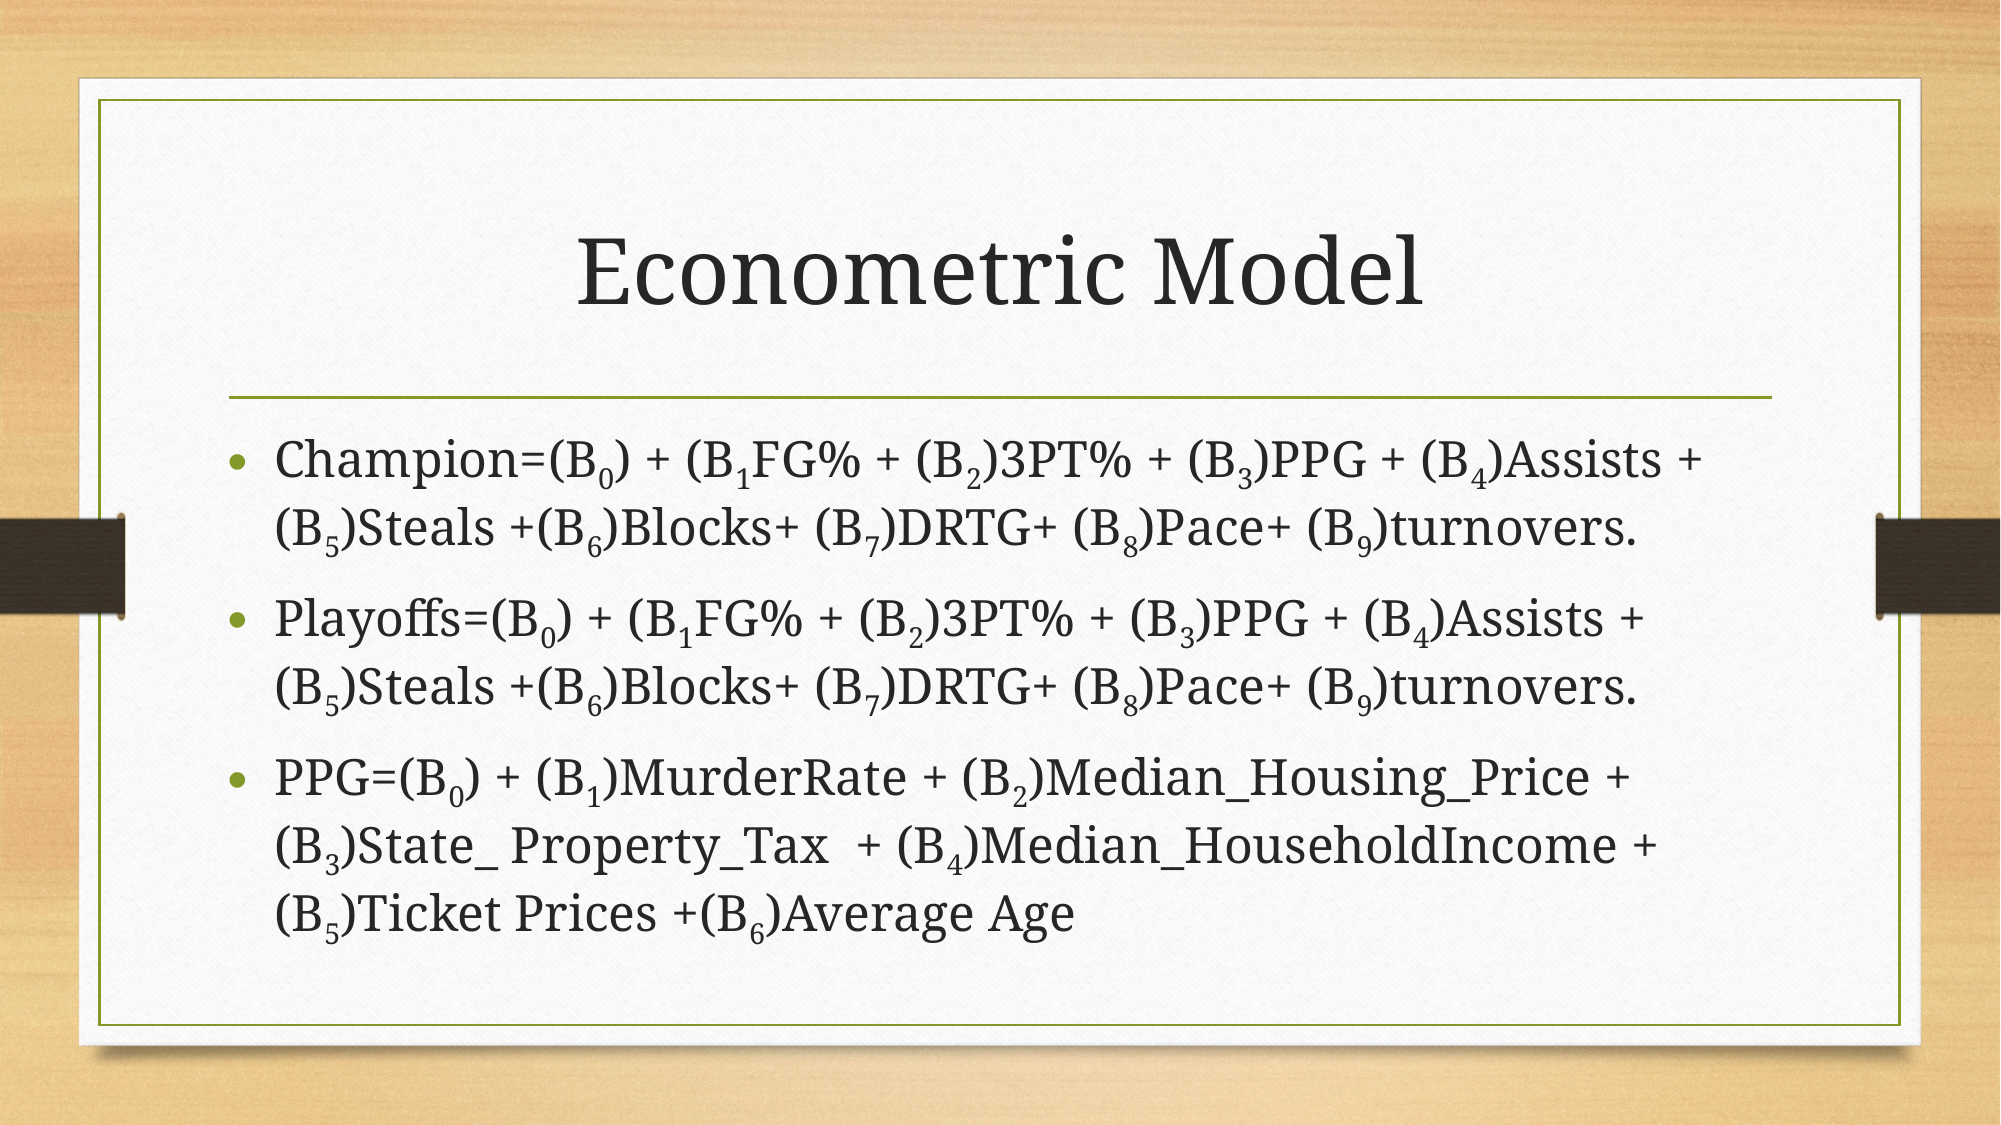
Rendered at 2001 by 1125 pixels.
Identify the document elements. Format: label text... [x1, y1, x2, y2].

title Econometric Model [212, 161, 1788, 375]
picture [0, 0, 2001, 1125]
list Champion=(B0) + (B1FG% + (B2)3PT% + (B3)PPG + (B4)Assists + (B5)Steals +(B6)Blocks+ (B7)DRTG+ (B8)Pace+ (B9)turnovers. Playoffs=(B0) + (B1FG% + (B2)3PT% + (B3)PPG + (B4)Assists + (B5)Steals +(B6)Blocks+ (B7)DRTG+ (B8)Pace+ (B9)turnovers. PPG=(B0) + (B1)MurderRate + (B2)Median_Housing_Price + (B3)State_ Property_Tax + (B4)Median_HouseholdIncome + (B5)Ticket Prices +(B6)Average Age [212, 419, 1788, 964]
